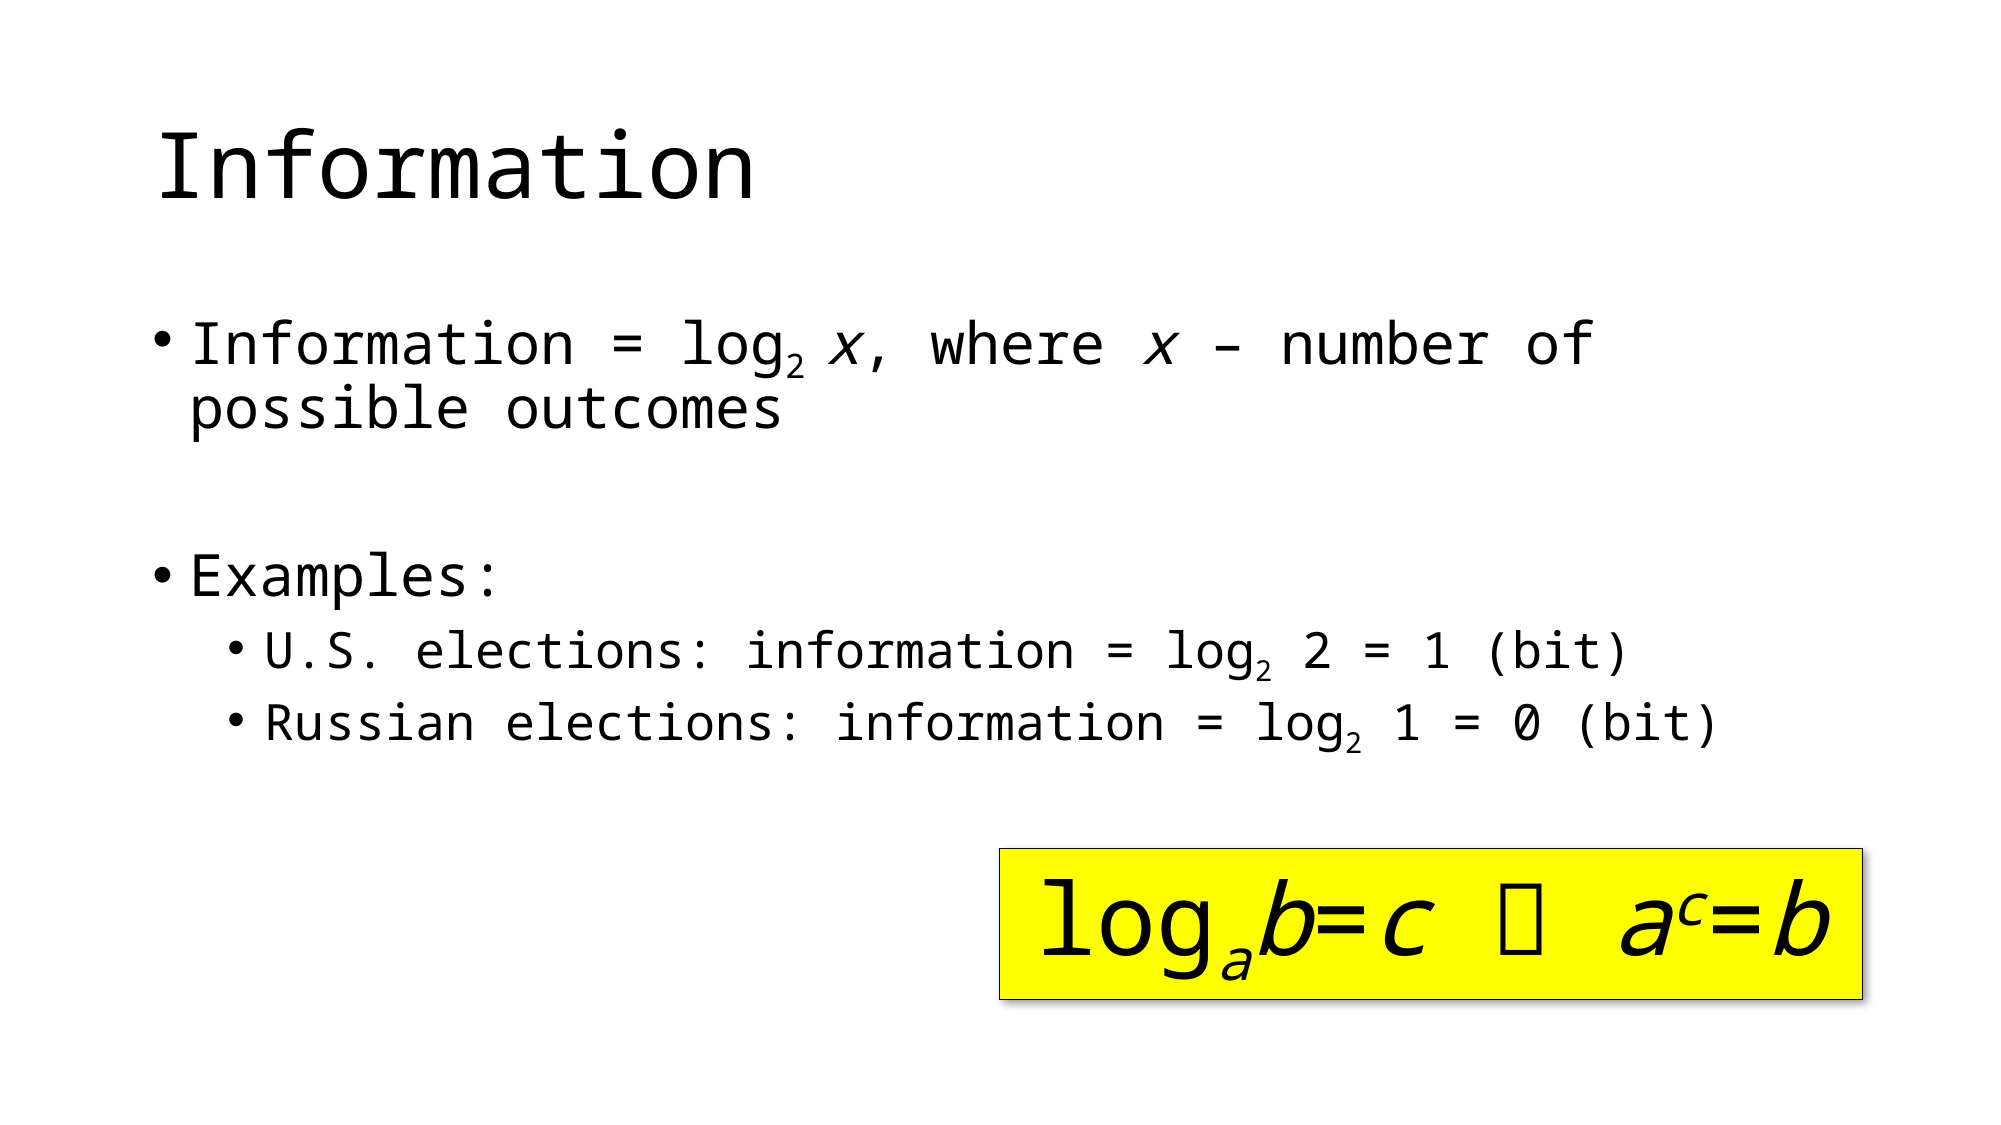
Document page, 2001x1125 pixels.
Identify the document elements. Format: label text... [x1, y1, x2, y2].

title Information [137, 59, 1863, 278]
list Information = log2 x, where x – number of possible outcomes Examples: U.S. elections: information = log2 2 = 1 (bit) Russian elections: information = log2 1 = 0 (bit) [137, 299, 1863, 1014]
text_box logab=c  ac=b [999, 848, 1863, 1000]
